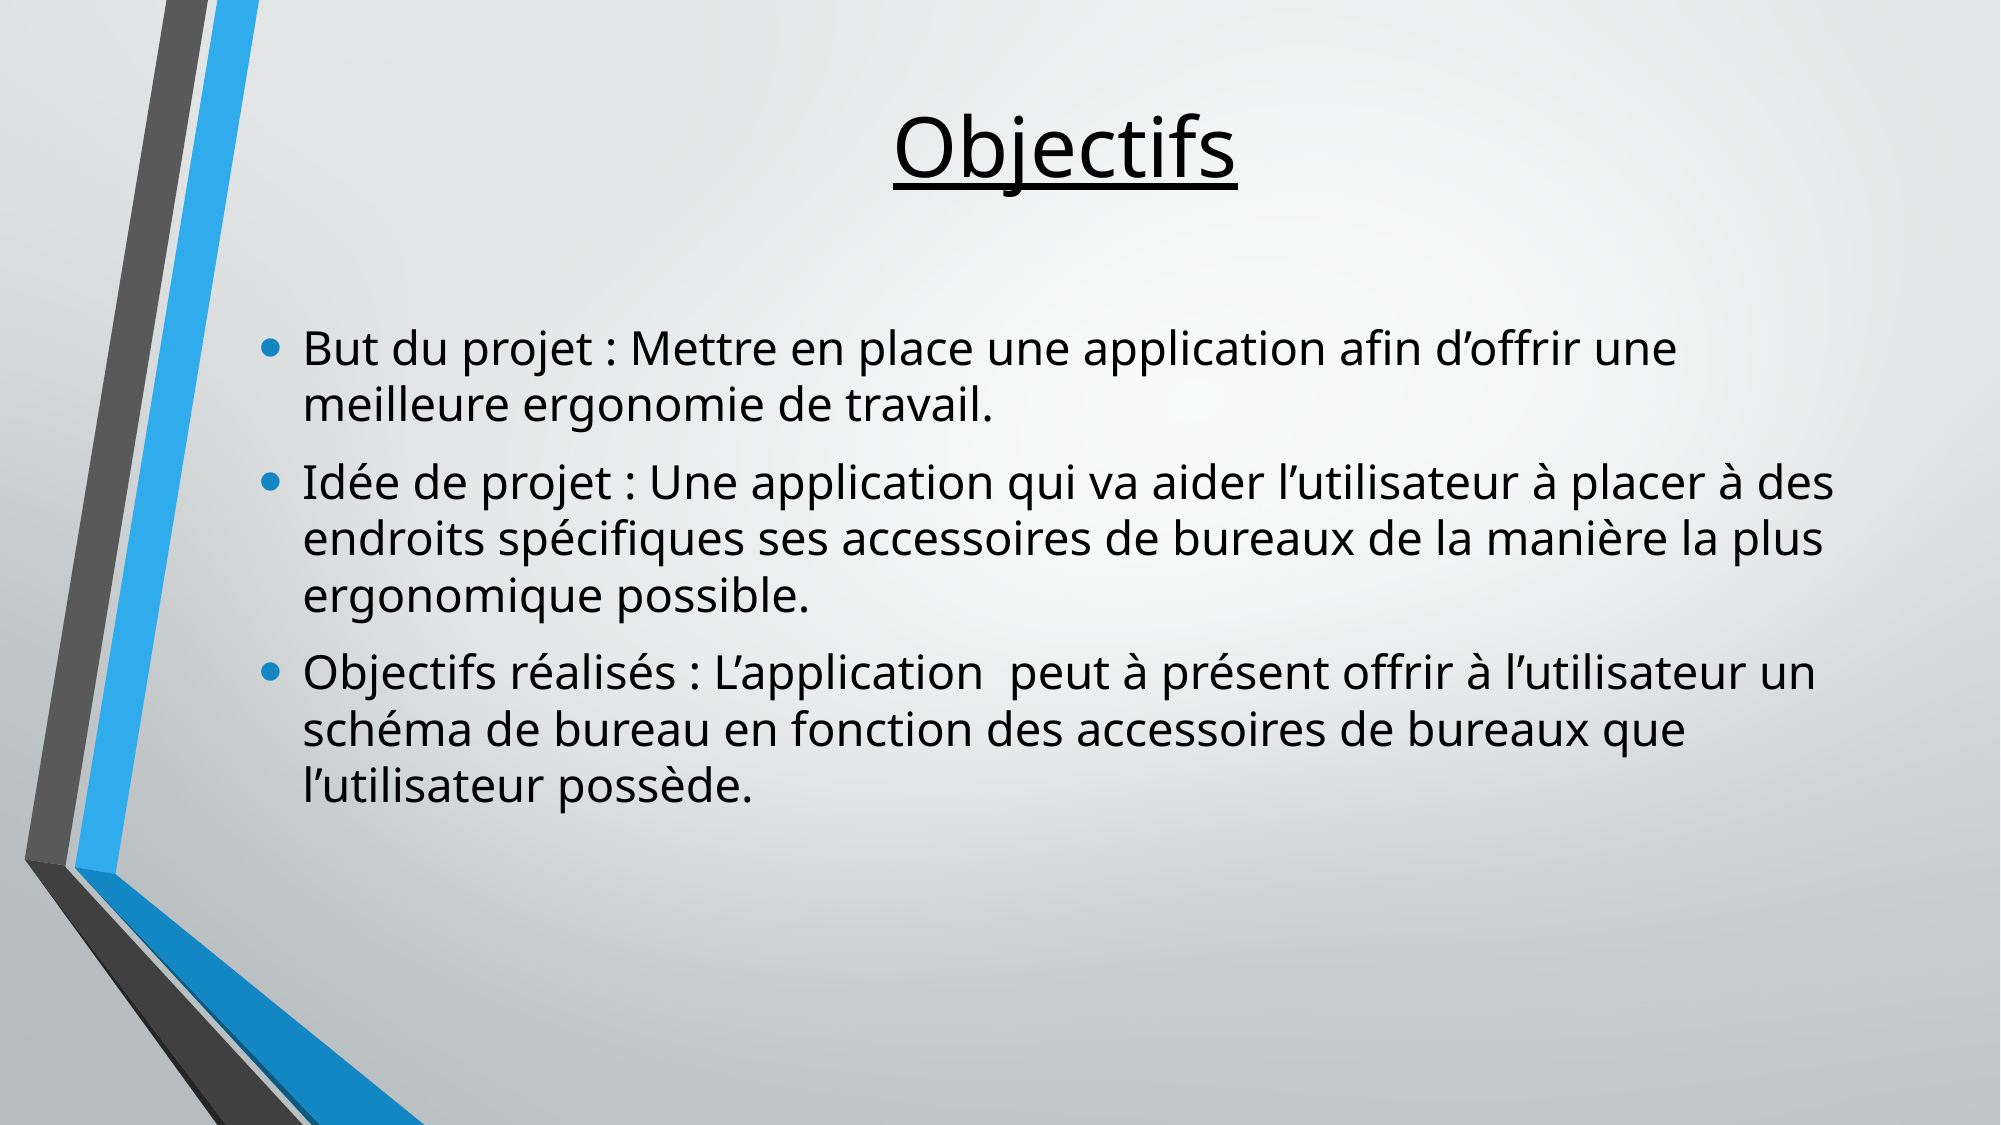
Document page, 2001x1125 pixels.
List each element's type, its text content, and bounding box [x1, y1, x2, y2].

title Objectifs [243, 0, 1887, 288]
list But du projet : Mettre en place une application afin d’offrir une meilleure ergonomie de travail. Idée de projet : Une application qui va aider l’utilisateur à placer à des endroits spécifiques ses accessoires de bureaux de la manière la plus ergonomique possible. Objectifs réalisés : L’application peut à présent offrir à l’utilisateur un schéma de bureau en fonction des accessoires de bureaux que l’utilisateur possède. [243, 308, 1887, 822]
